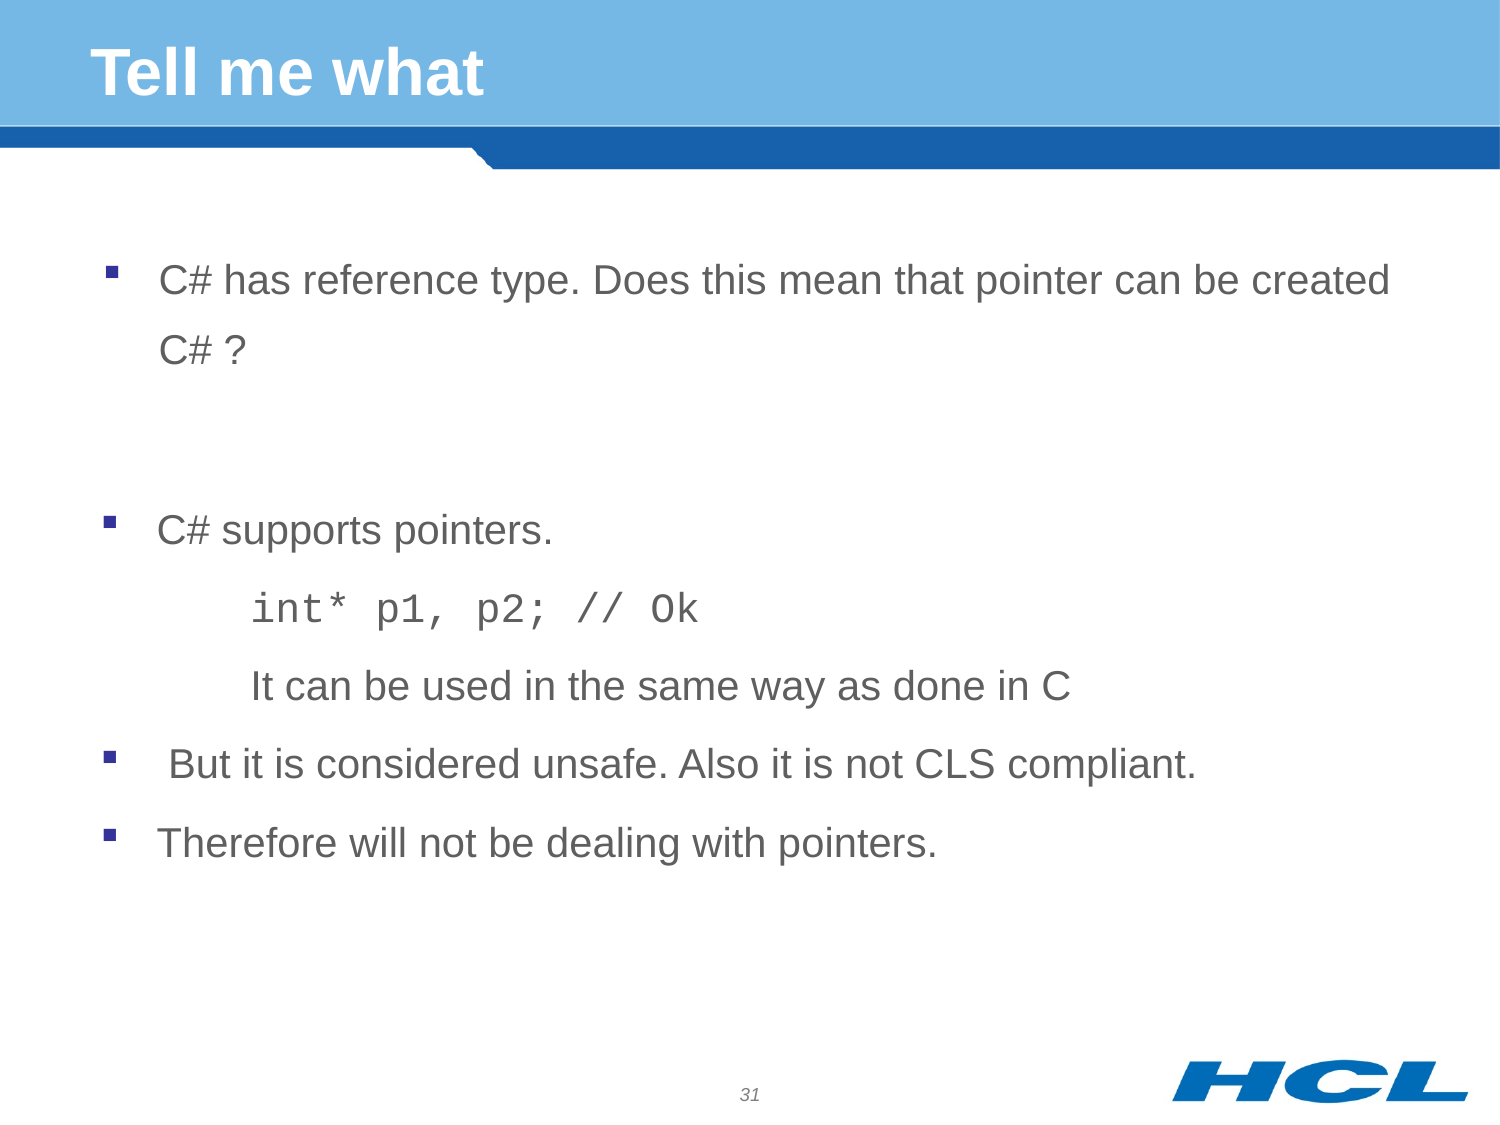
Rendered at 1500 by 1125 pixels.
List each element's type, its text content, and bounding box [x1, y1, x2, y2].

title Tell me what [75, 0, 1425, 138]
picture [0, 0, 1500, 188]
text_box C# has reference type. Does this mean that pointer can be created C# ? [87, 224, 1438, 363]
picture [1140, 1050, 1500, 1109]
list C# supports pointers. int* p1, p2; // Ok It can be used in the same way as done in C But it is considered unsafe. Also it is not CLS compliant. Therefore will not be dealing with pointers. [85, 474, 1438, 913]
slide_number 31 [574, 1074, 926, 1115]
